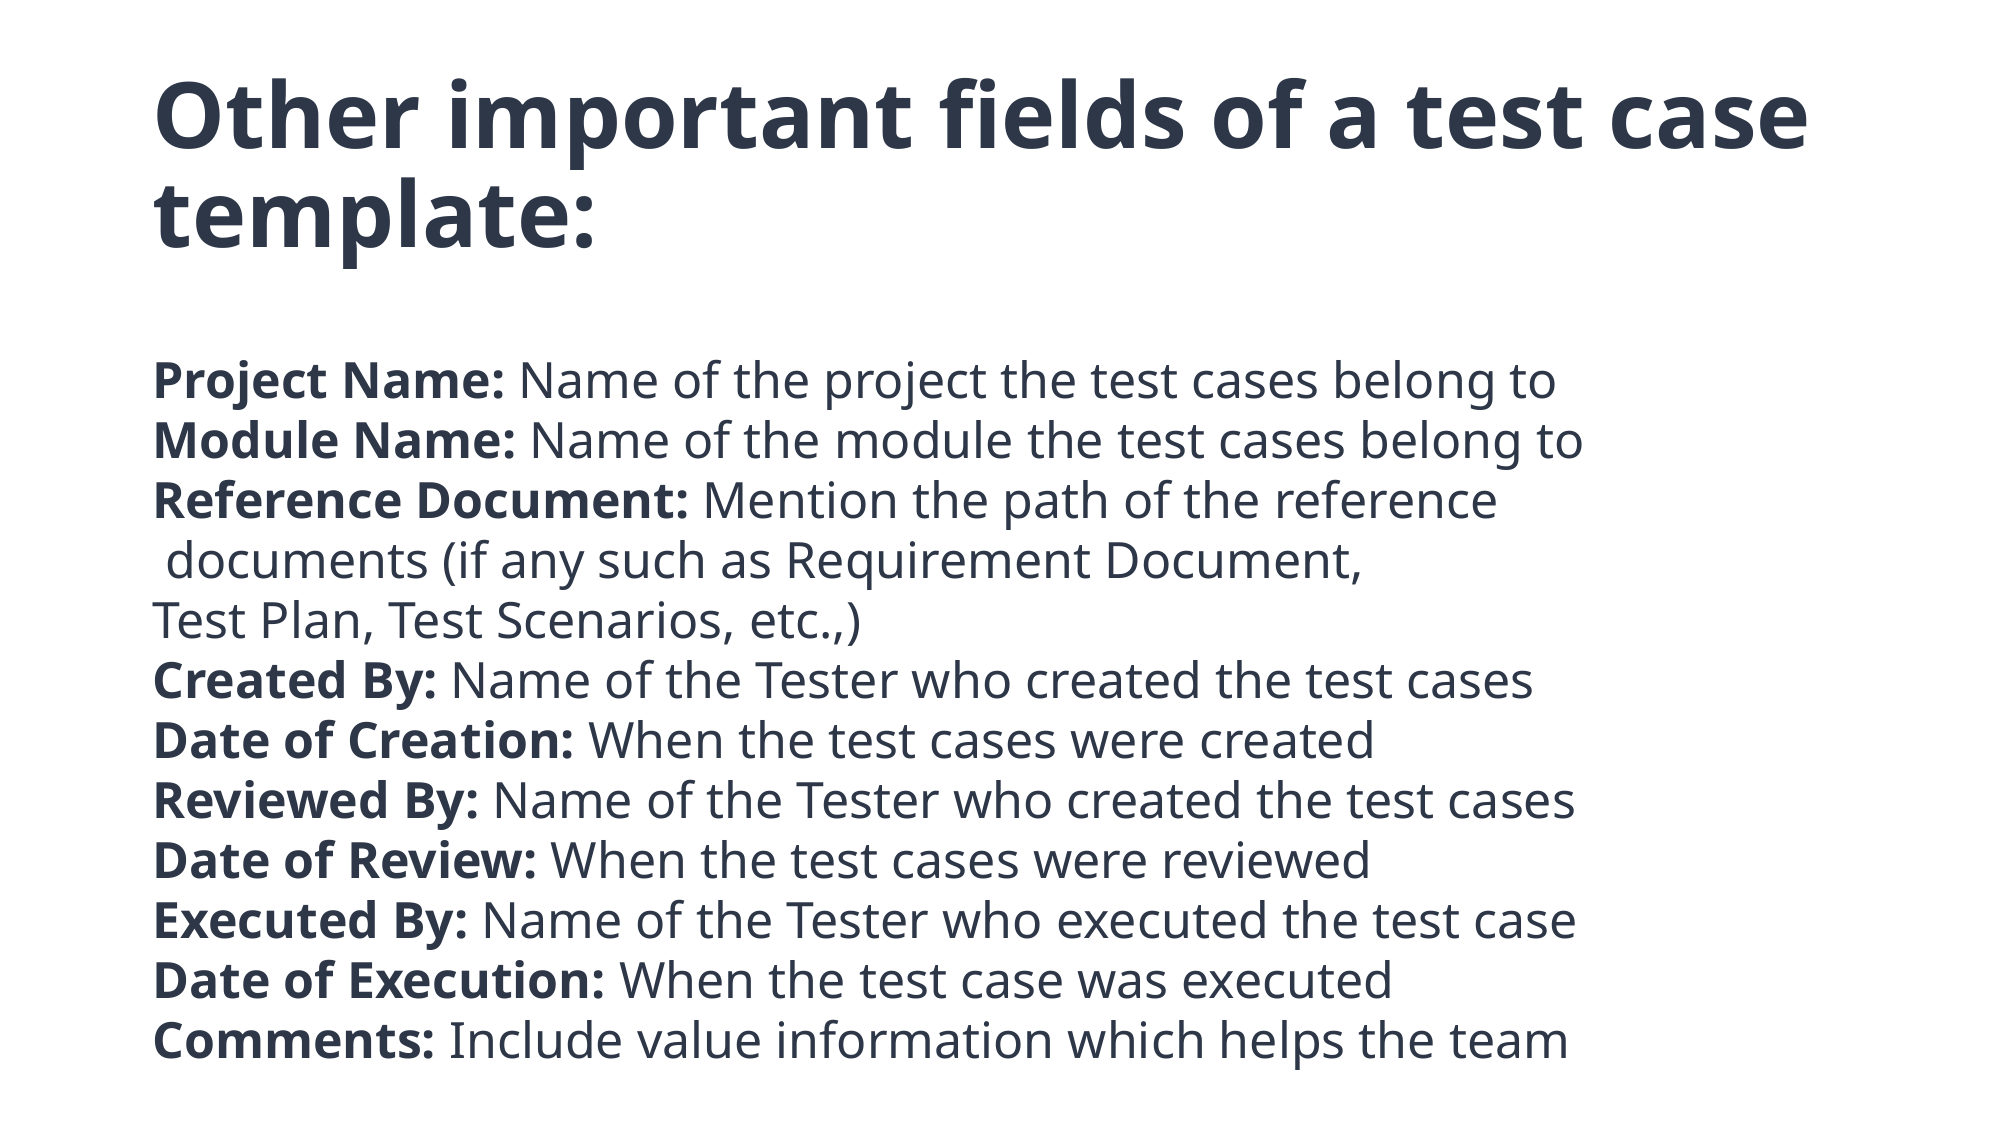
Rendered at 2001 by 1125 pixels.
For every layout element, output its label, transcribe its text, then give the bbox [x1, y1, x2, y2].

list Project Name: Name of the project the test cases belong to Module Name: Name of the module the test cases belong to Reference Document: Mention the path of the reference documents (if any such as Requirement Document, Test Plan, Test Scenarios, etc.,) Created By: Name of the Tester who created the test cases Date of Creation: When the test cases were created Reviewed By: Name of the Tester who created the test cases Date of Review: When the test cases were reviewed Executed By: Name of the Tester who executed the test case Date of Execution: When the test case was executed Comments: Include value information which helps the team [137, 340, 1728, 1076]
title Other important fields of a test case template: [137, 59, 1863, 278]
